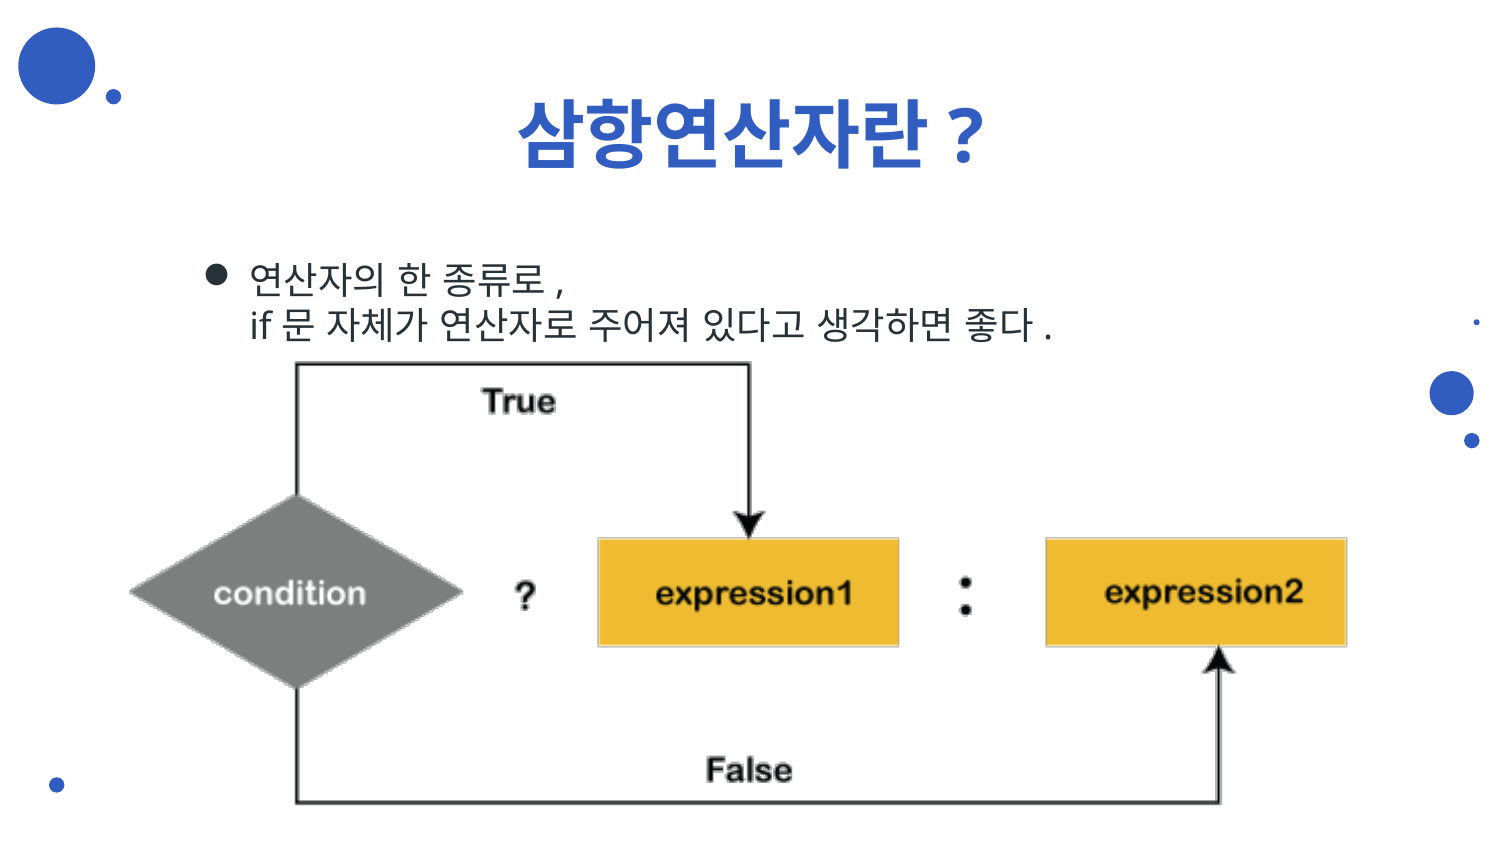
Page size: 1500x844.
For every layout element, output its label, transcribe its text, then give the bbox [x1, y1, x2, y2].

title 삼항연산자란? [112, 72, 1388, 167]
text_box 연산자의 한 종류로, if문 자체가 연산자로 주어져 있다고 생각하면 좋다. [112, 242, 1424, 271]
picture [112, 271, 1425, 844]
